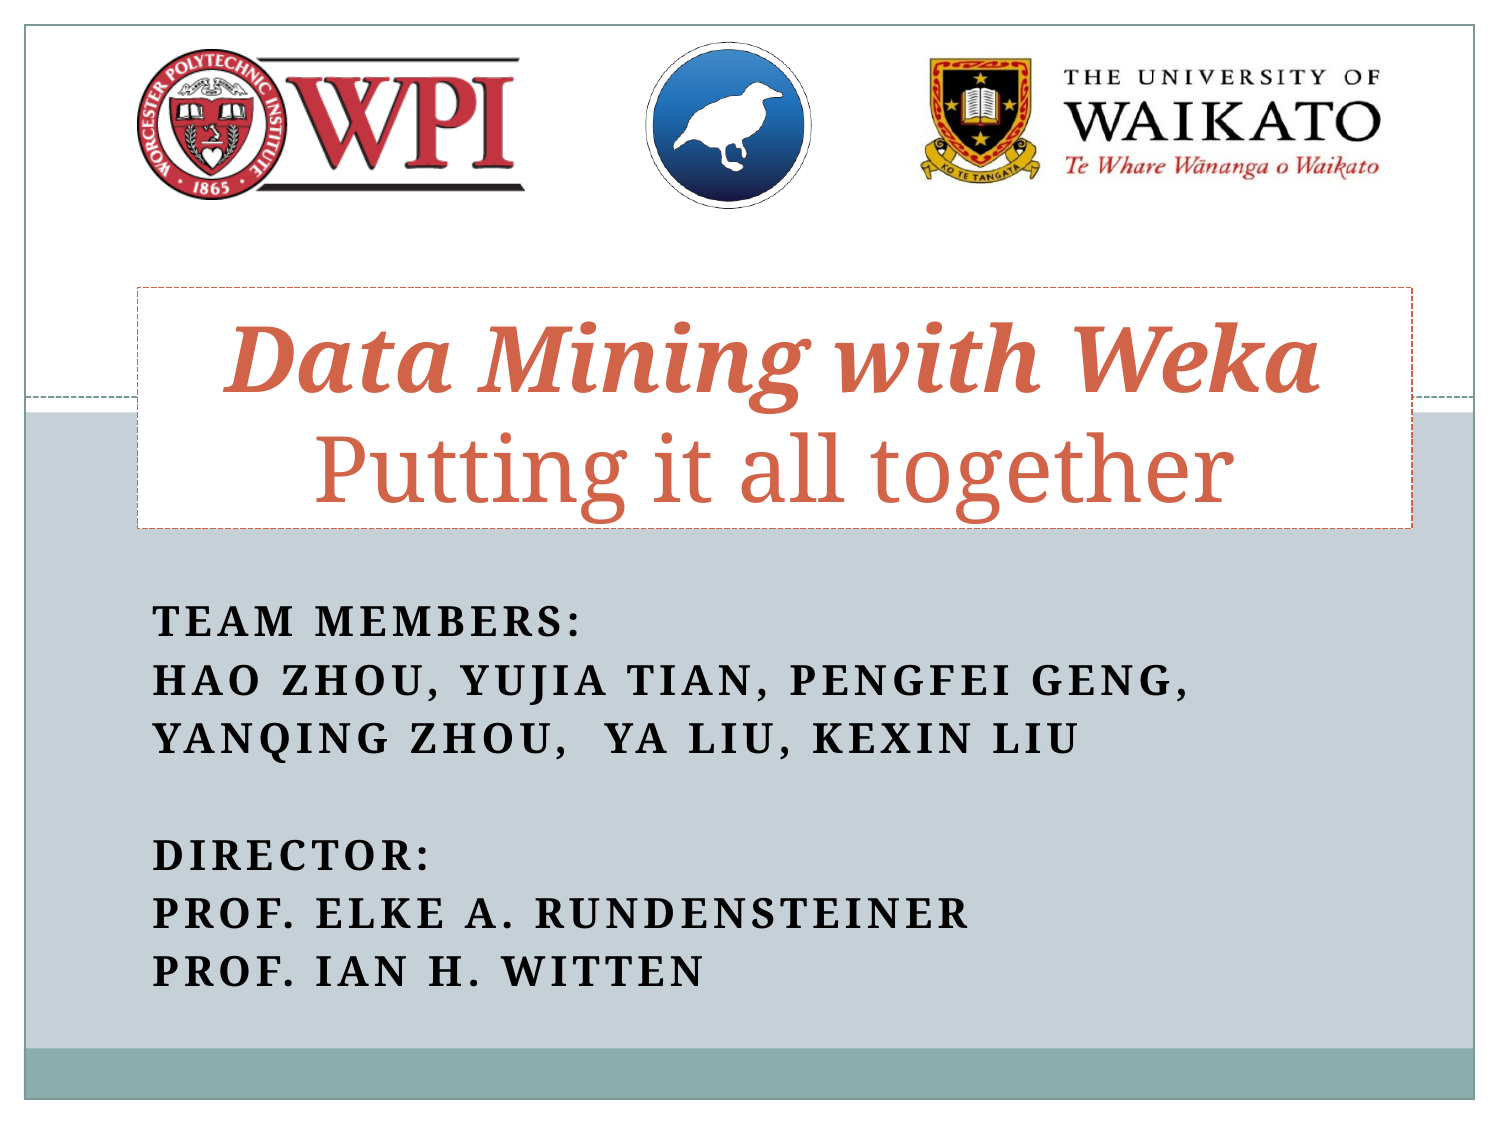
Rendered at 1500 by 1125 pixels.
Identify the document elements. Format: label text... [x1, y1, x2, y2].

title Data Mining with Weka Putting it all together [137, 287, 1413, 529]
picture [892, 40, 1416, 201]
subtitle Team members: Hao Zhou, Yujia Tian, Pengfei‎ Geng, Yanqing Zhou, Ya Liu‎, Kexin Liu Director: Prof. Elke A. Rundensteiner Prof. Ian H. Witten [137, 587, 1413, 975]
picture [137, 49, 526, 201]
picture [640, 40, 815, 210]
